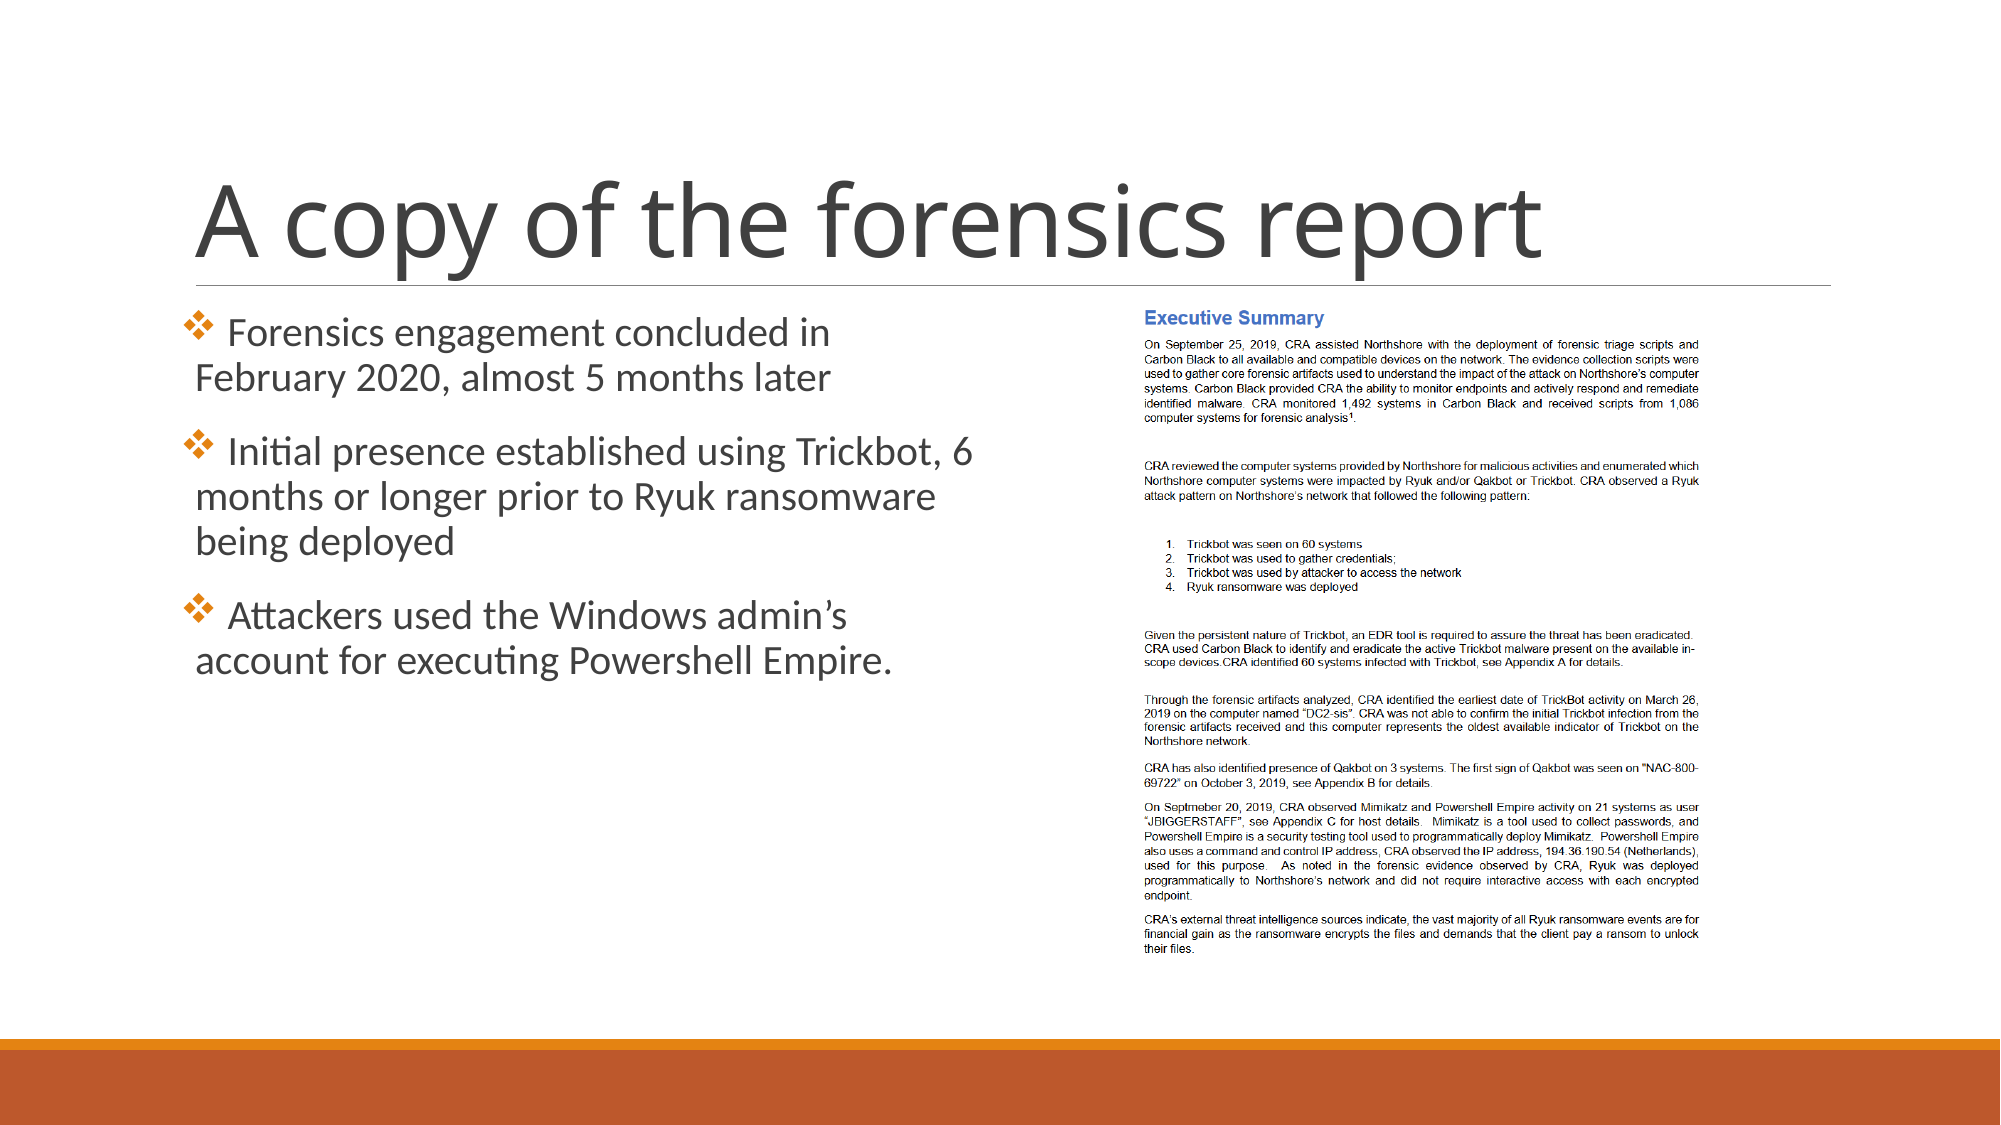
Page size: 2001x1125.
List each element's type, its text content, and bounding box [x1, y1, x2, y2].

list Forensics engagement concluded in February 2020, almost 5 months later Initial presence established using Trickbot, 6 months or longer prior to Ryuk ransomware being deployed Attackers used the Windows admin’s account for executing Powershell Empire. [180, 302, 990, 963]
title A copy of the forensics report [180, 47, 1830, 285]
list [1138, 302, 1712, 964]
